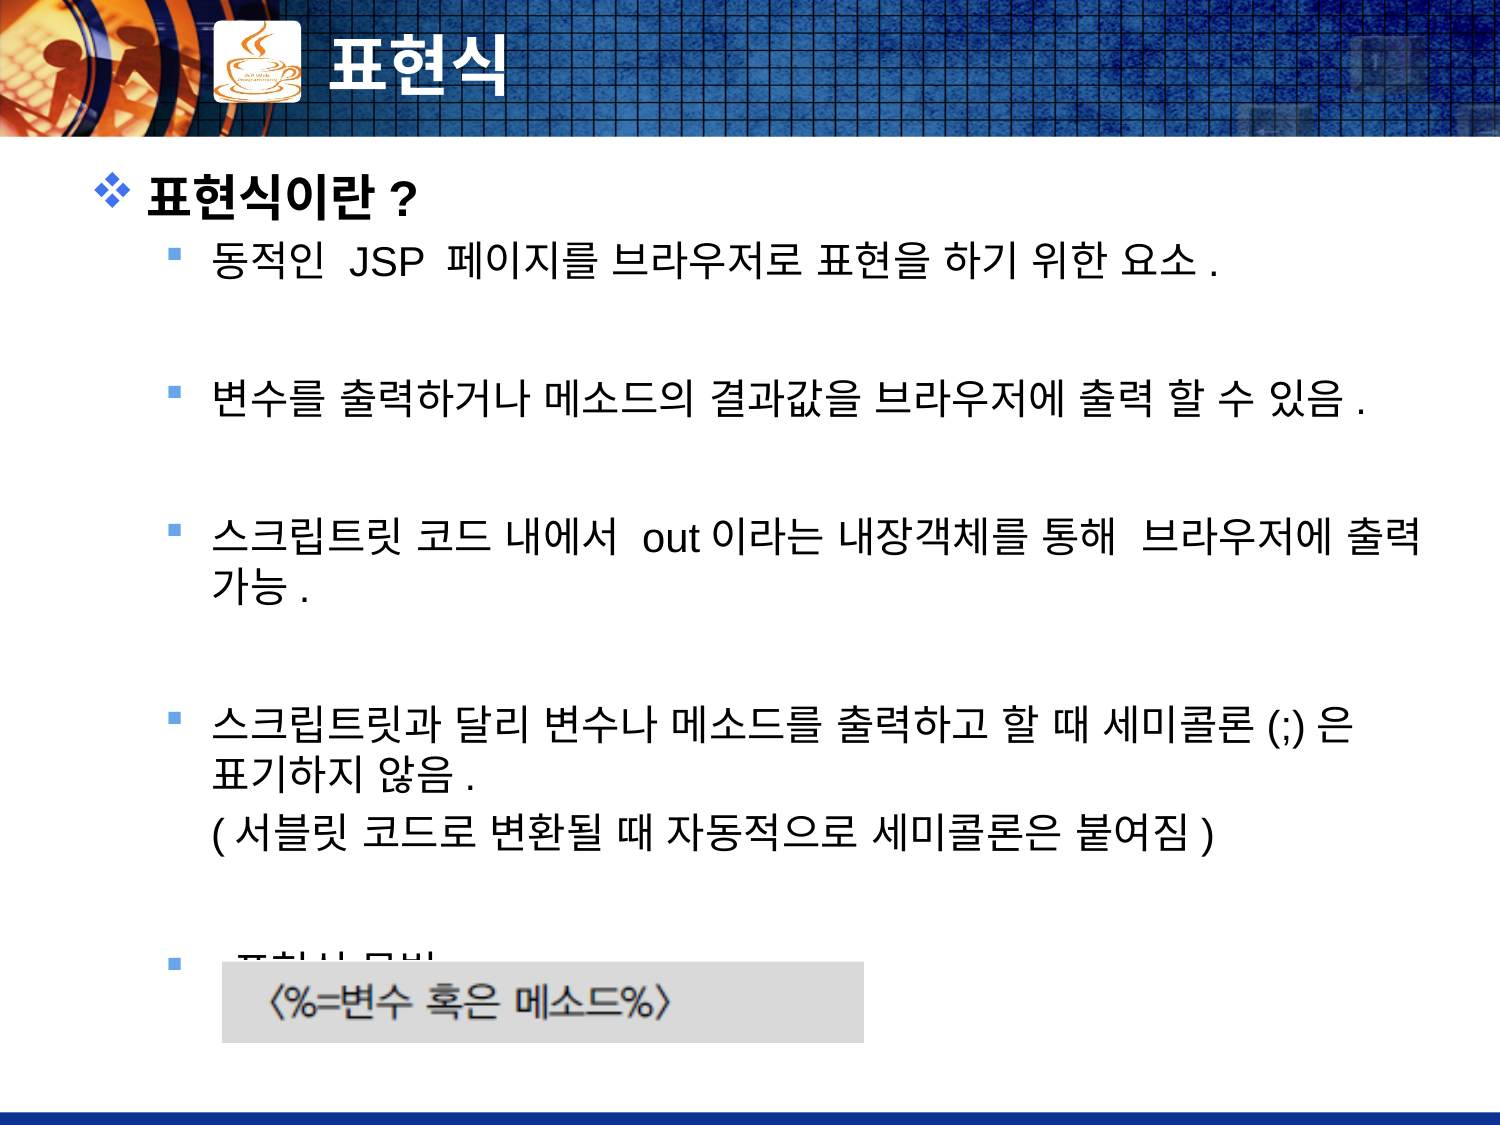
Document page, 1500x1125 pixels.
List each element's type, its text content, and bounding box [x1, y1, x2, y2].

list 표현식이란? 동적인 JSP 페이지를 브라우저로 표현을 하기 위한 요소. 변수를 출력하거나 메소드의 결과값을 브라우저에 출력 할 수 있음. 스크립트릿 코드 내에서 out이라는 내장객체를 통해 브라우저에 출력 가능. 스크립트릿과 달리 변수나 메소드를 출력하고 할 때 세미콜론(;)은 표기하지 않음. (서블릿 코드로 변환될 때 자동적으로 세미콜론은 붙여짐) 표현식 문법 [74, 128, 1466, 991]
title 표현식 [312, 17, 1388, 111]
picture [222, 959, 864, 1044]
picture [0, 0, 1500, 138]
